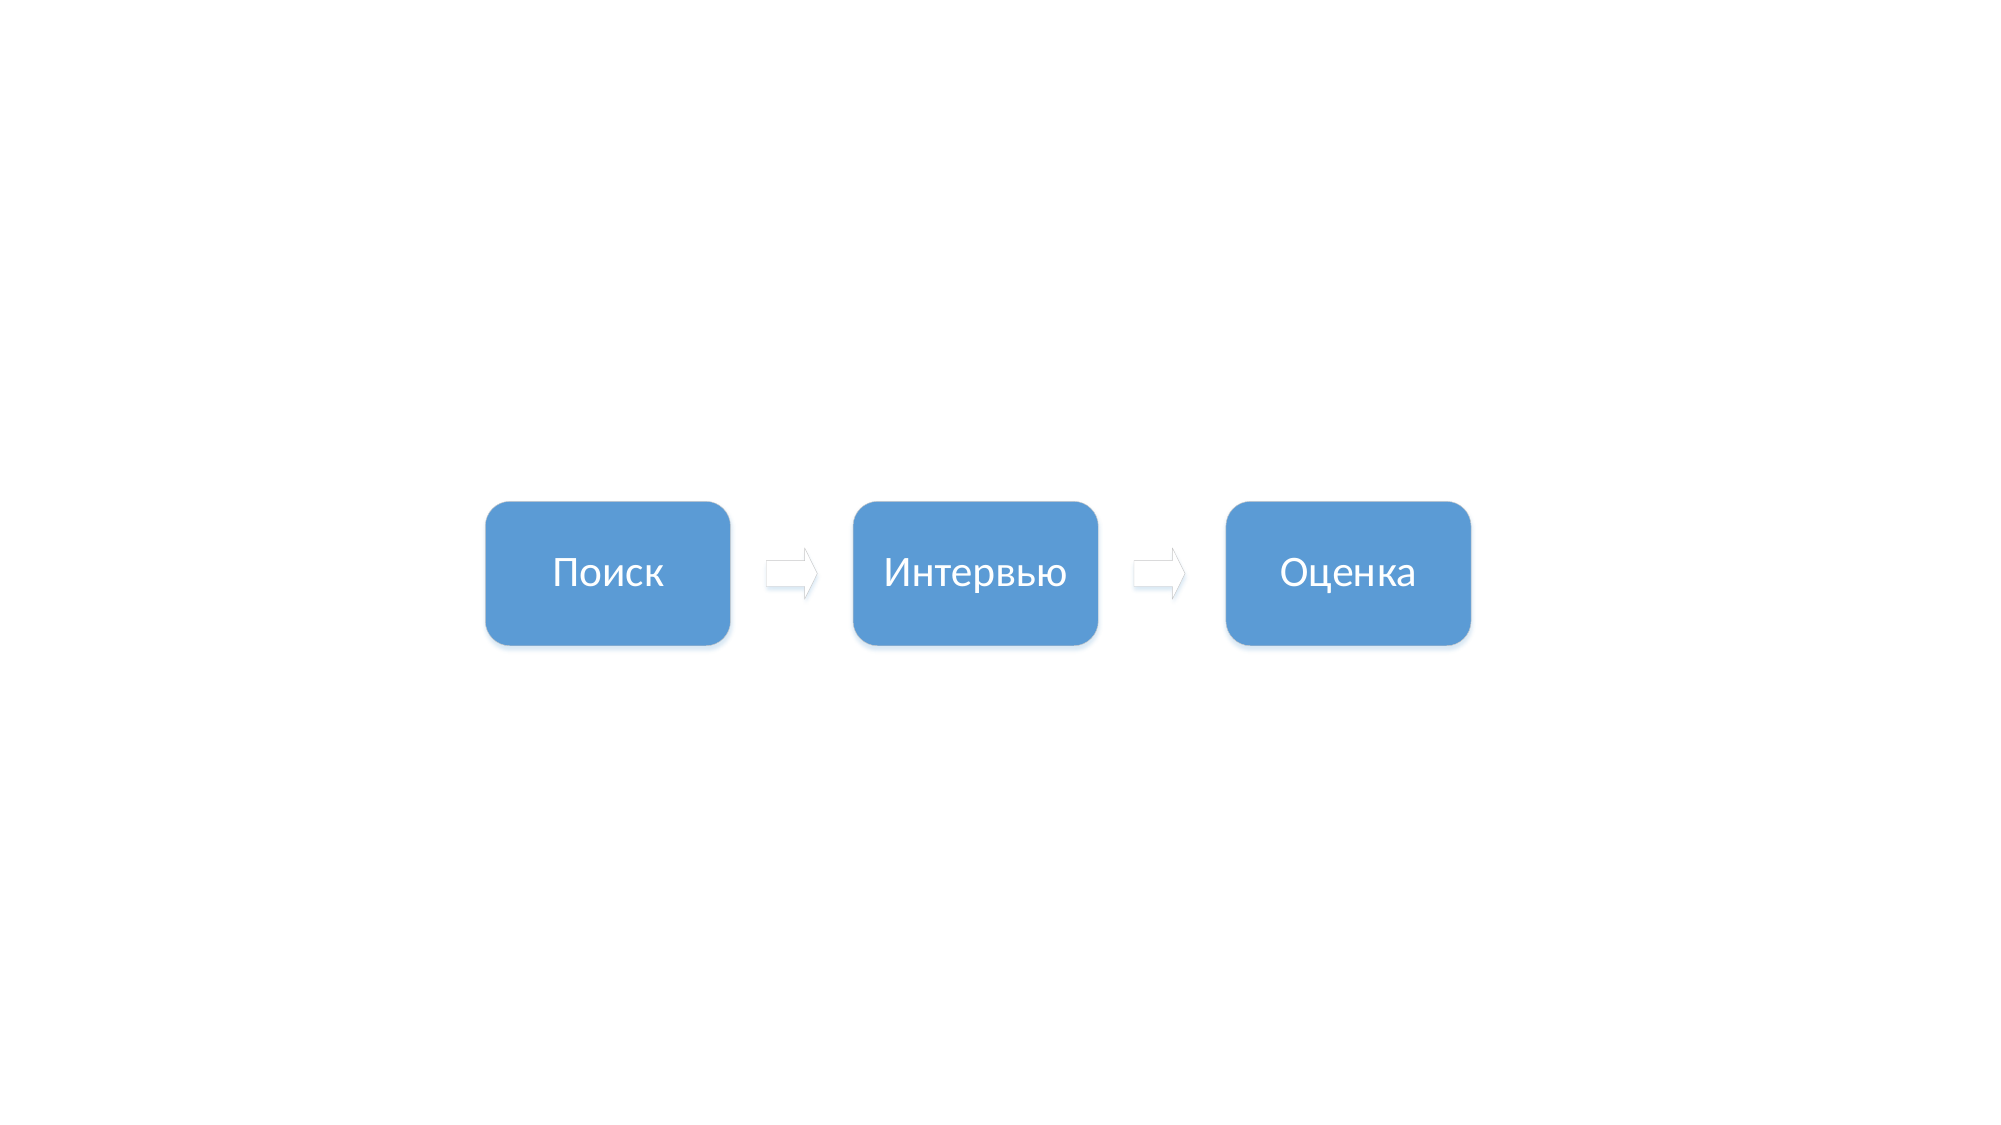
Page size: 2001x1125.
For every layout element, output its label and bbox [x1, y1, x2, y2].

picture [478, 497, 1477, 656]
